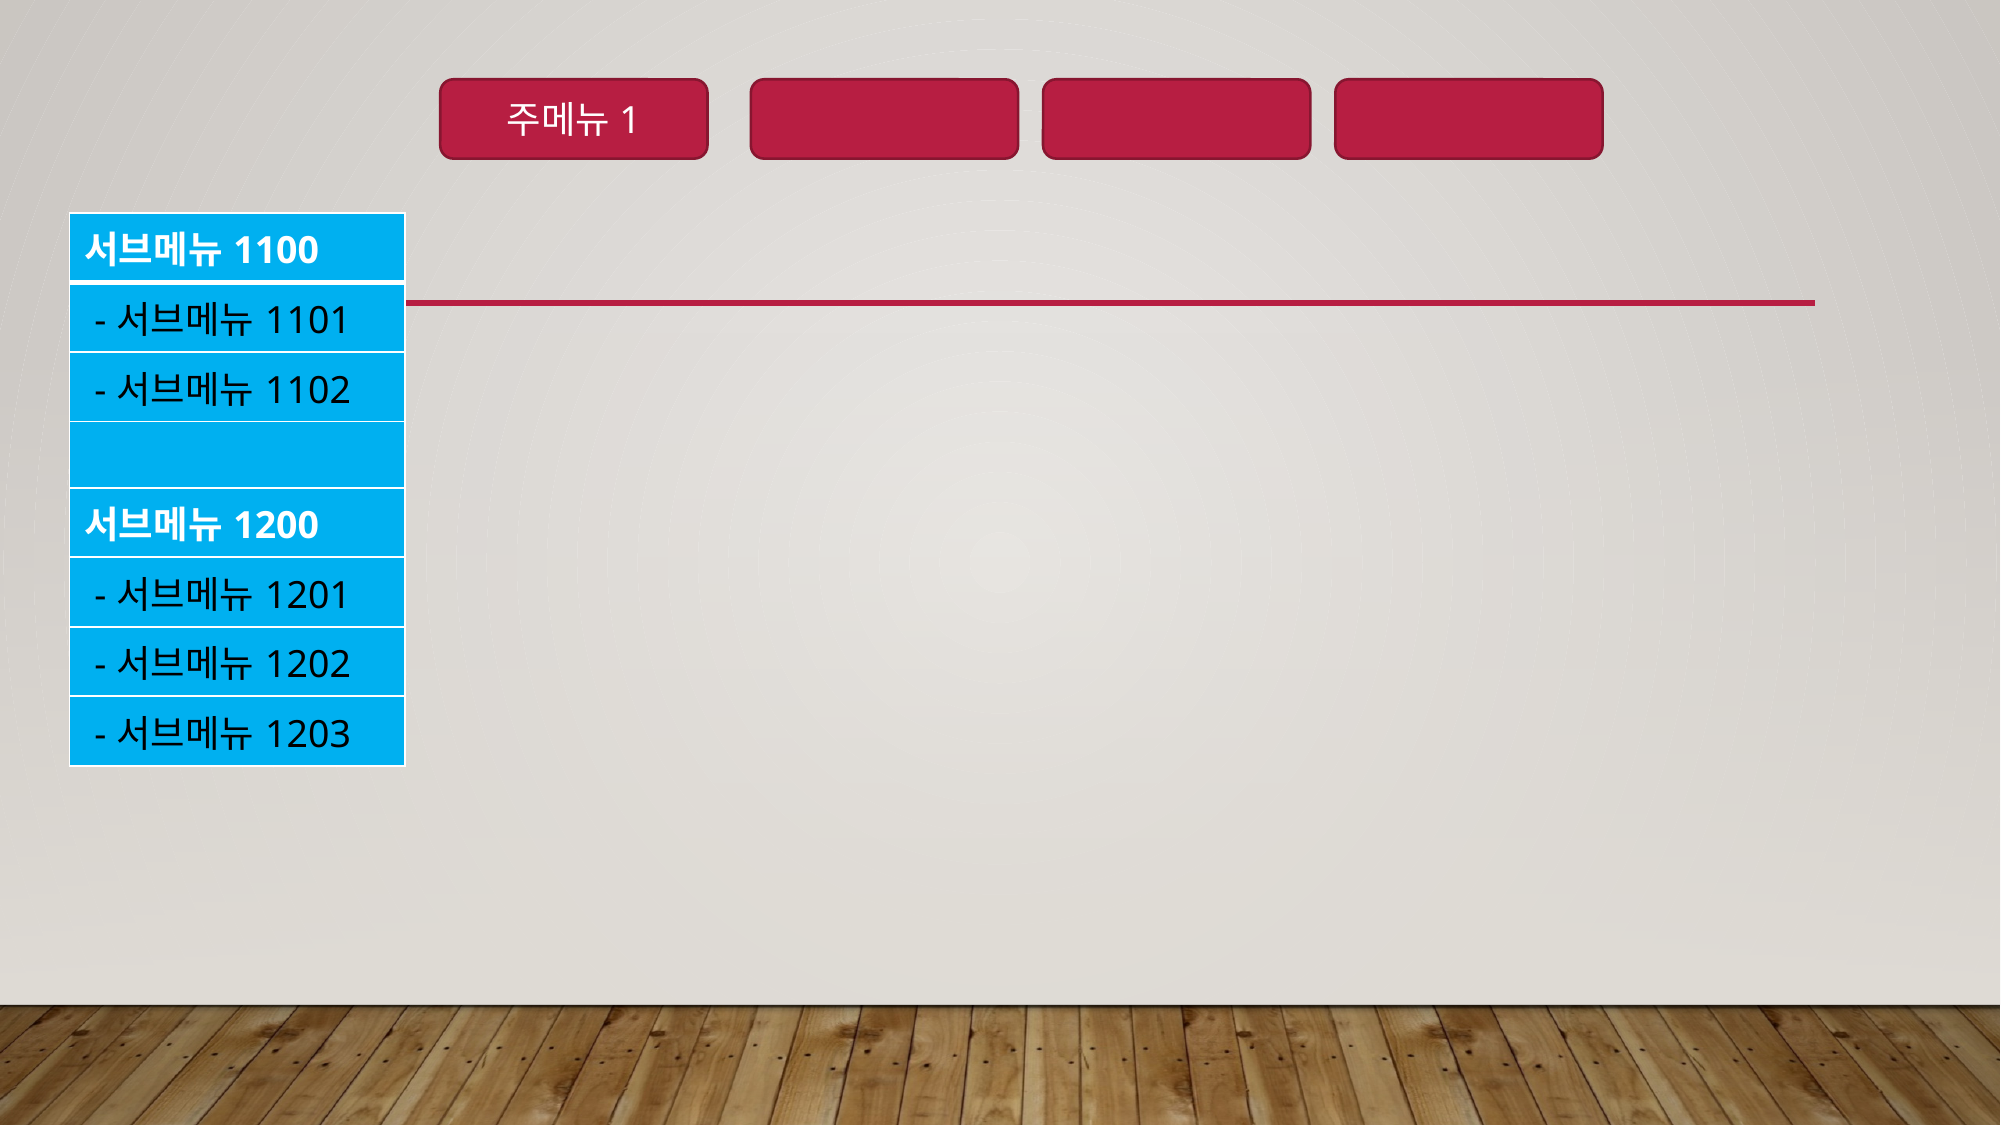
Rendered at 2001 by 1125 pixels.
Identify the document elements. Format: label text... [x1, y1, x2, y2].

table_cell -서브메뉴1202 [70, 628, 404, 695]
table_cell [70, 422, 404, 487]
text_box [749, 77, 1020, 160]
table_cell -서브메뉴1101 [70, 285, 404, 351]
picture [0, 1005, 2000, 1125]
text_box [1333, 77, 1604, 160]
table_cell 서브메뉴1200 [70, 489, 404, 556]
table_cell -서브메뉴1102 [70, 353, 404, 421]
text_box 주메뉴1 [438, 77, 709, 160]
table_cell -서브메뉴1203 [70, 697, 404, 765]
table_header 서브메뉴1100 [70, 214, 404, 280]
text_box [1041, 77, 1312, 160]
table_cell -서브메뉴1201 [70, 558, 404, 626]
